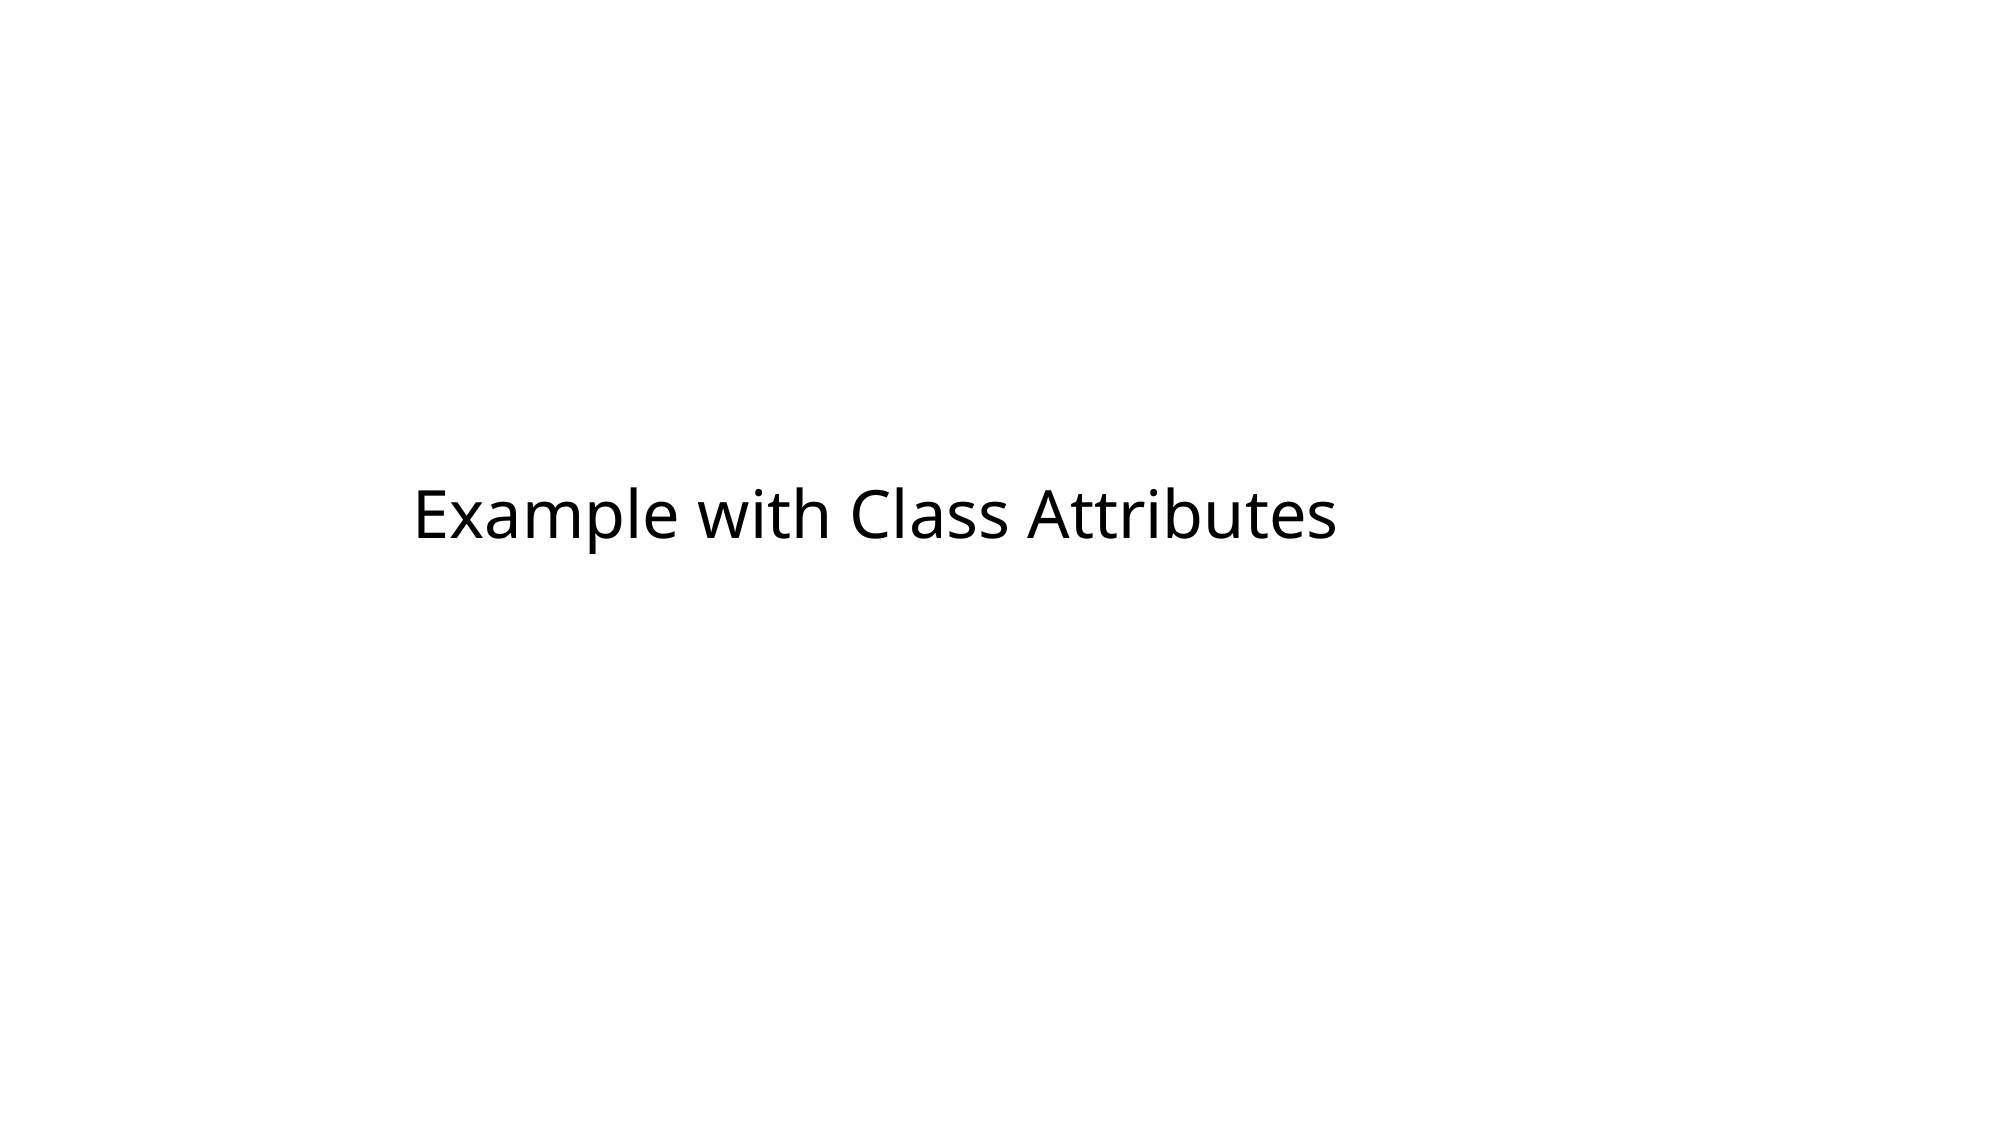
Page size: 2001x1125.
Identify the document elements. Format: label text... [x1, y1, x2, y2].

text_box Example with Class Attributes [397, 463, 1680, 559]
